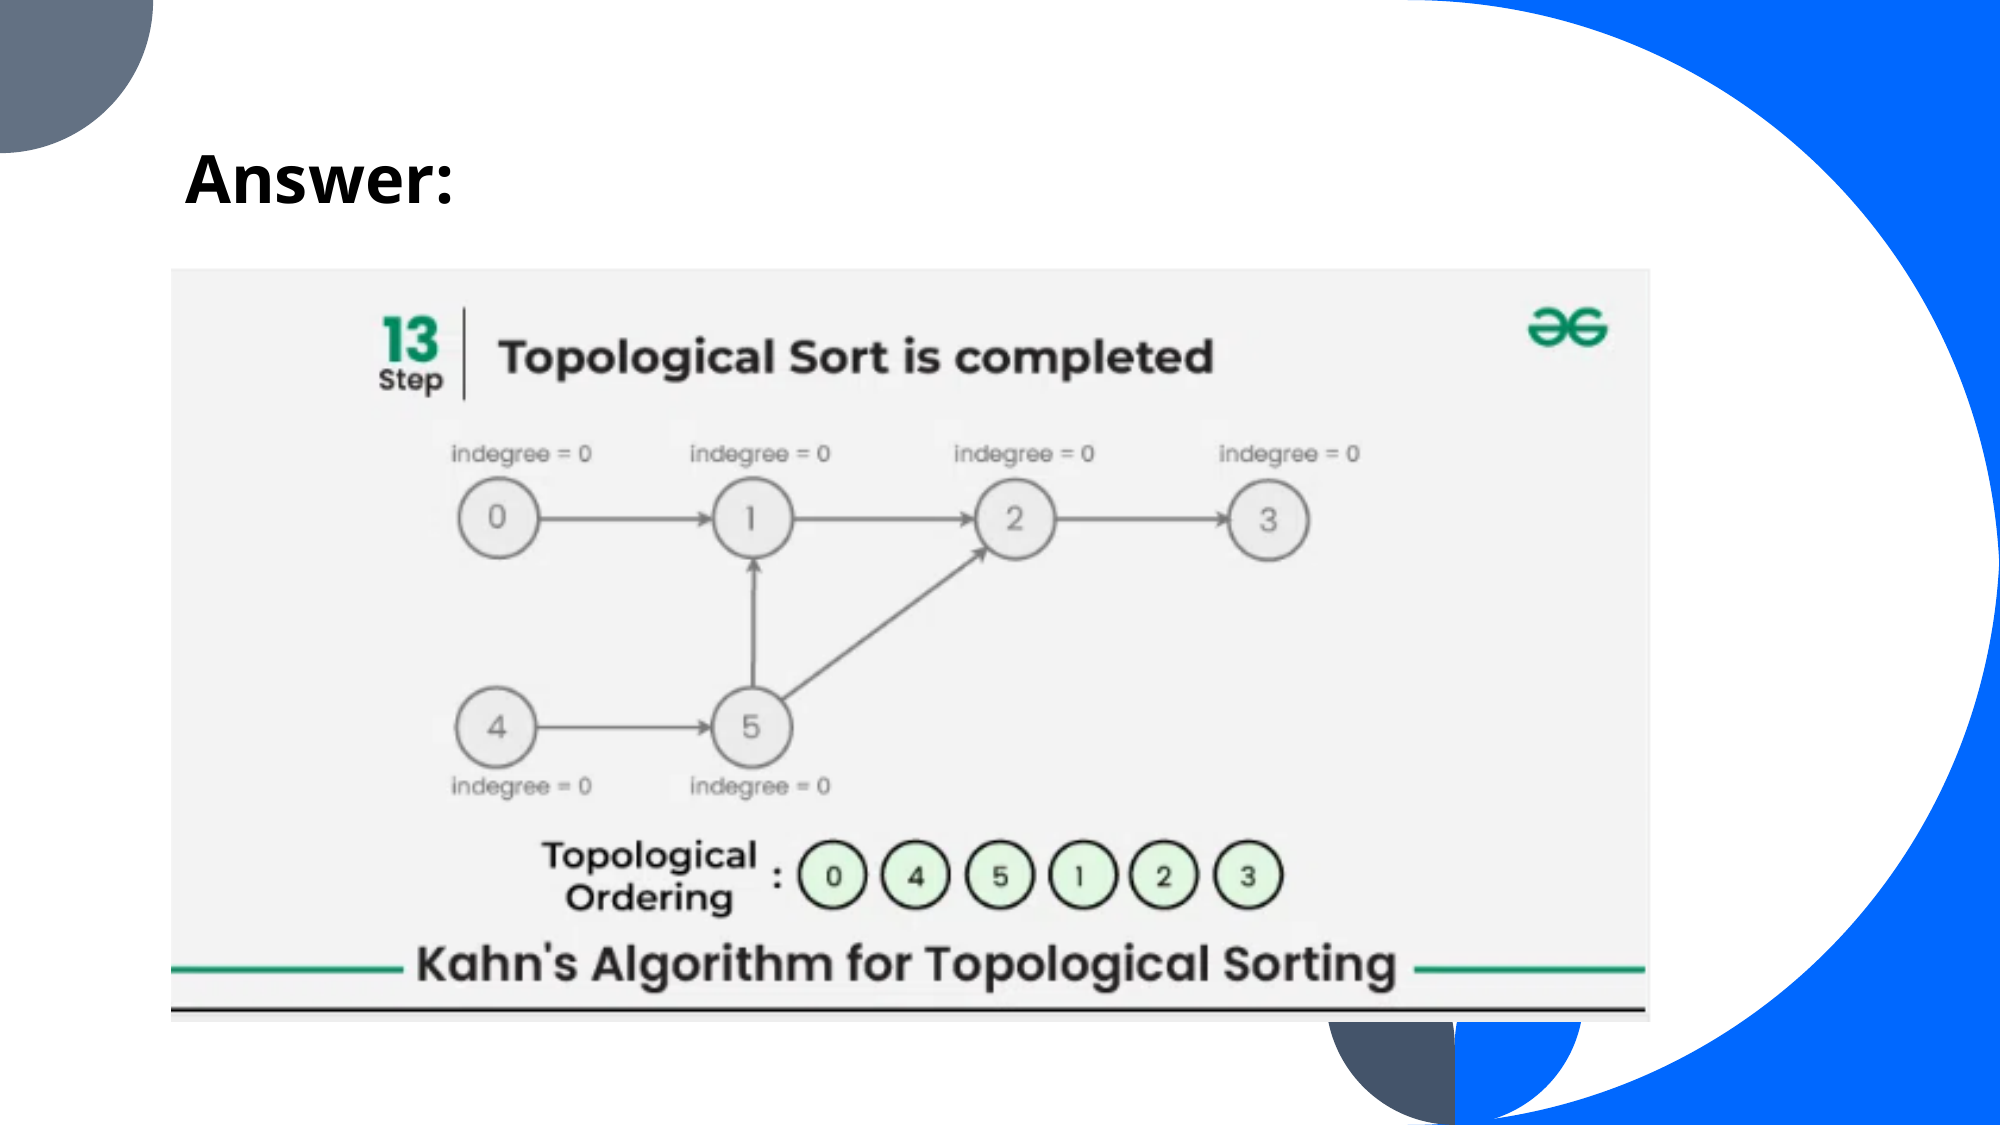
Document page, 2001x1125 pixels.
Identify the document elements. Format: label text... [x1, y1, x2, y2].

picture [171, 260, 1665, 1022]
text_box Answer: [170, 129, 1041, 225]
text_box [113, 159, 919, 309]
